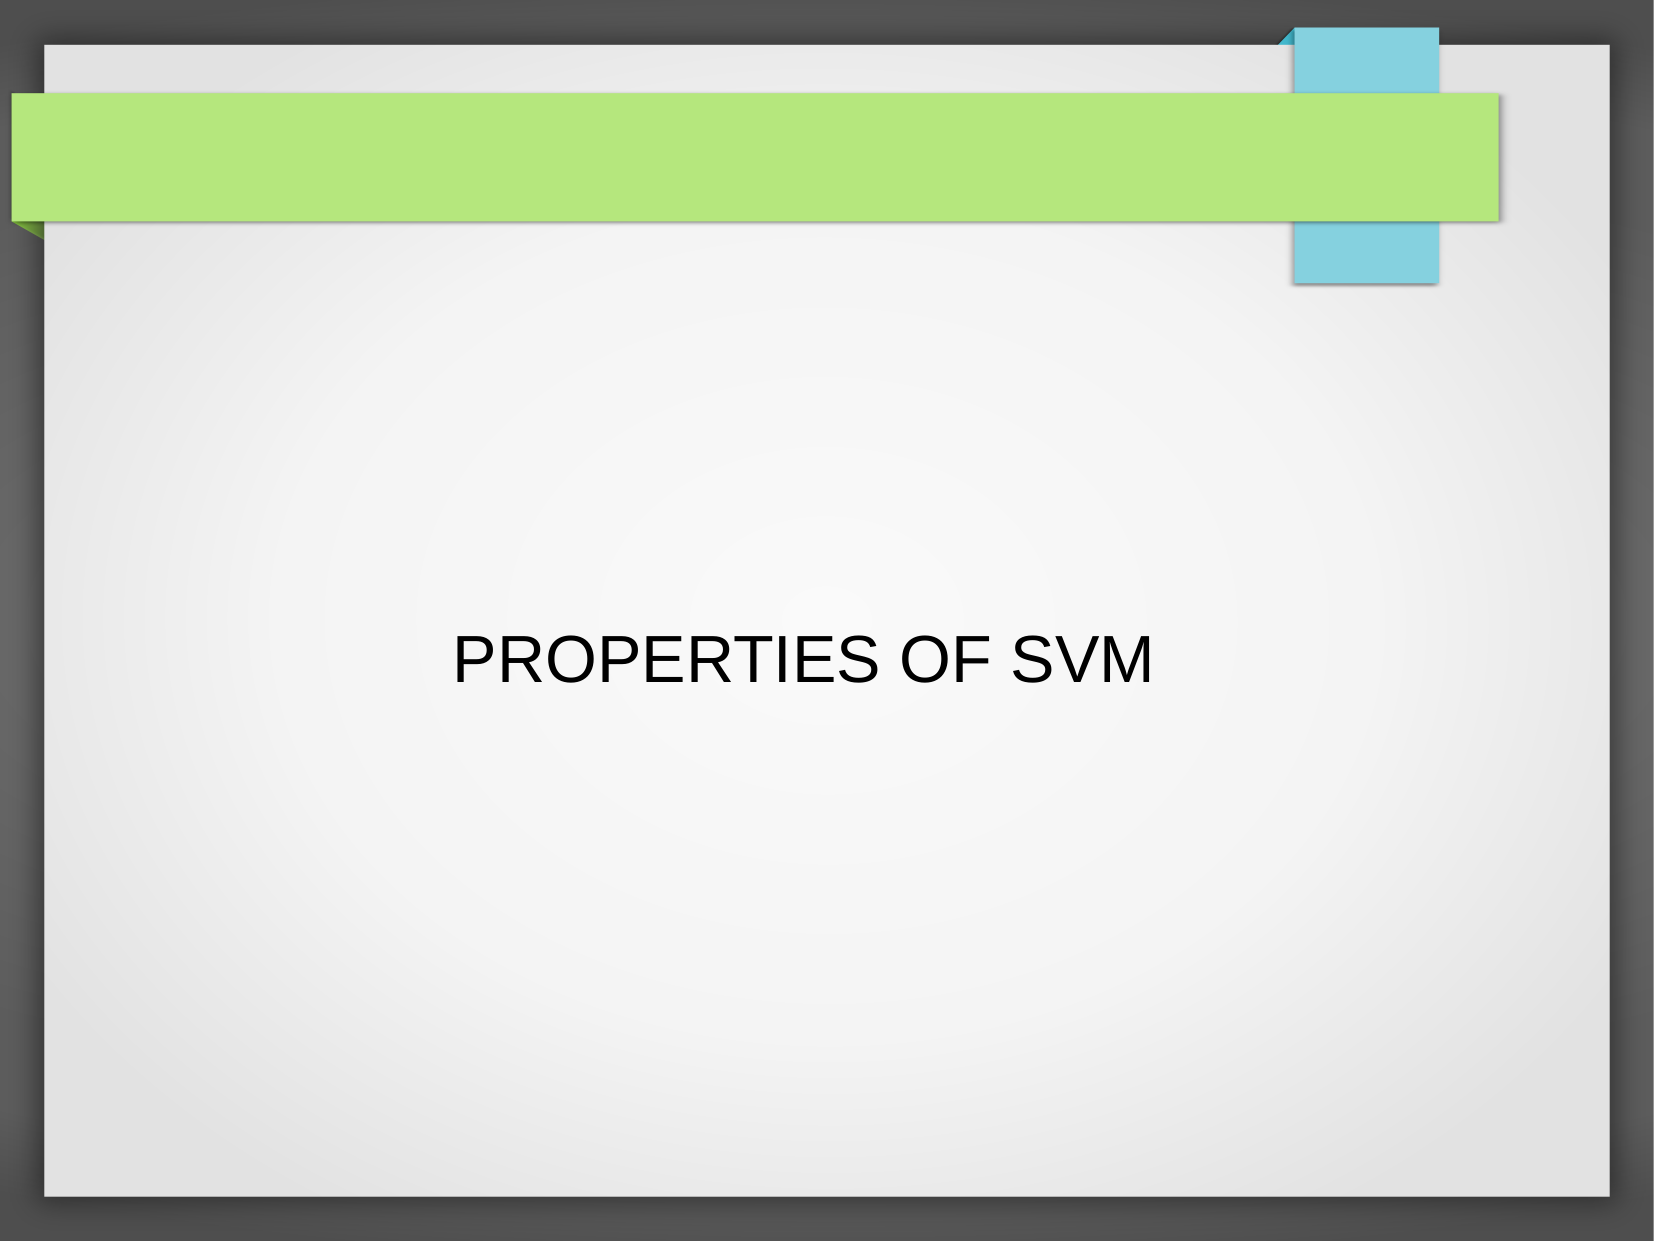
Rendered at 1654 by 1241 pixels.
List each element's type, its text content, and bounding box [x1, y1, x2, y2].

picture [0, 0, 1654, 1241]
text_box PROPERTIES OF SVM [213, 382, 1395, 930]
